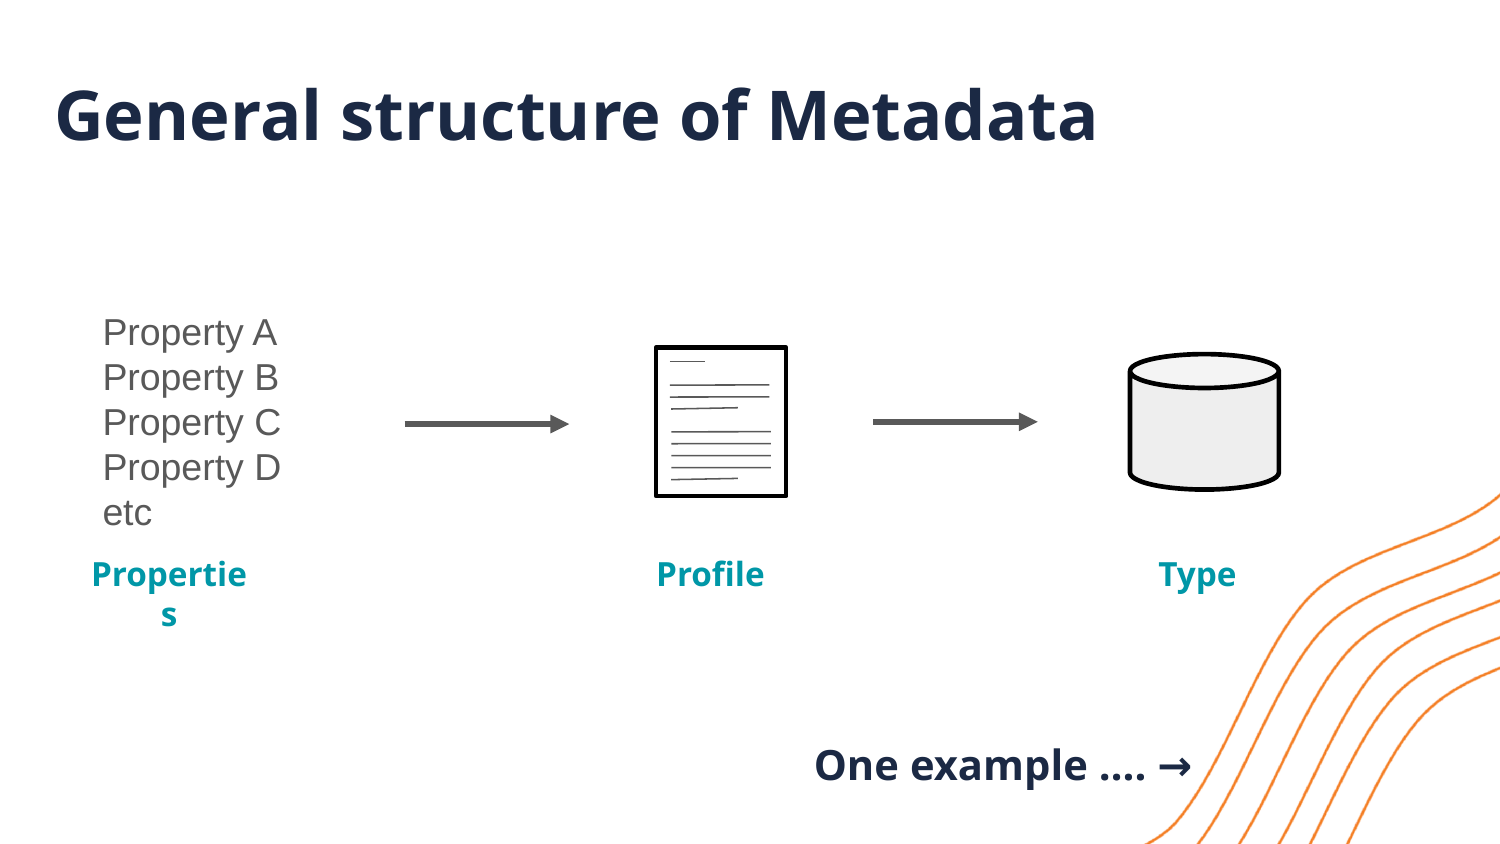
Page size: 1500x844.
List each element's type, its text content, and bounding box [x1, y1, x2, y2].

text_box Profile [628, 553, 792, 594]
text_box [1130, 354, 1279, 490]
text_box Property A Property B Property C Property D etc [87, 293, 336, 548]
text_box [655, 347, 787, 497]
picture [985, 384, 1500, 844]
text_box One example …. → [802, 713, 1494, 821]
text_box Type [1115, 553, 1279, 594]
text_box General structure of Metadata [43, 36, 1337, 200]
text_box Properties [87, 553, 251, 634]
